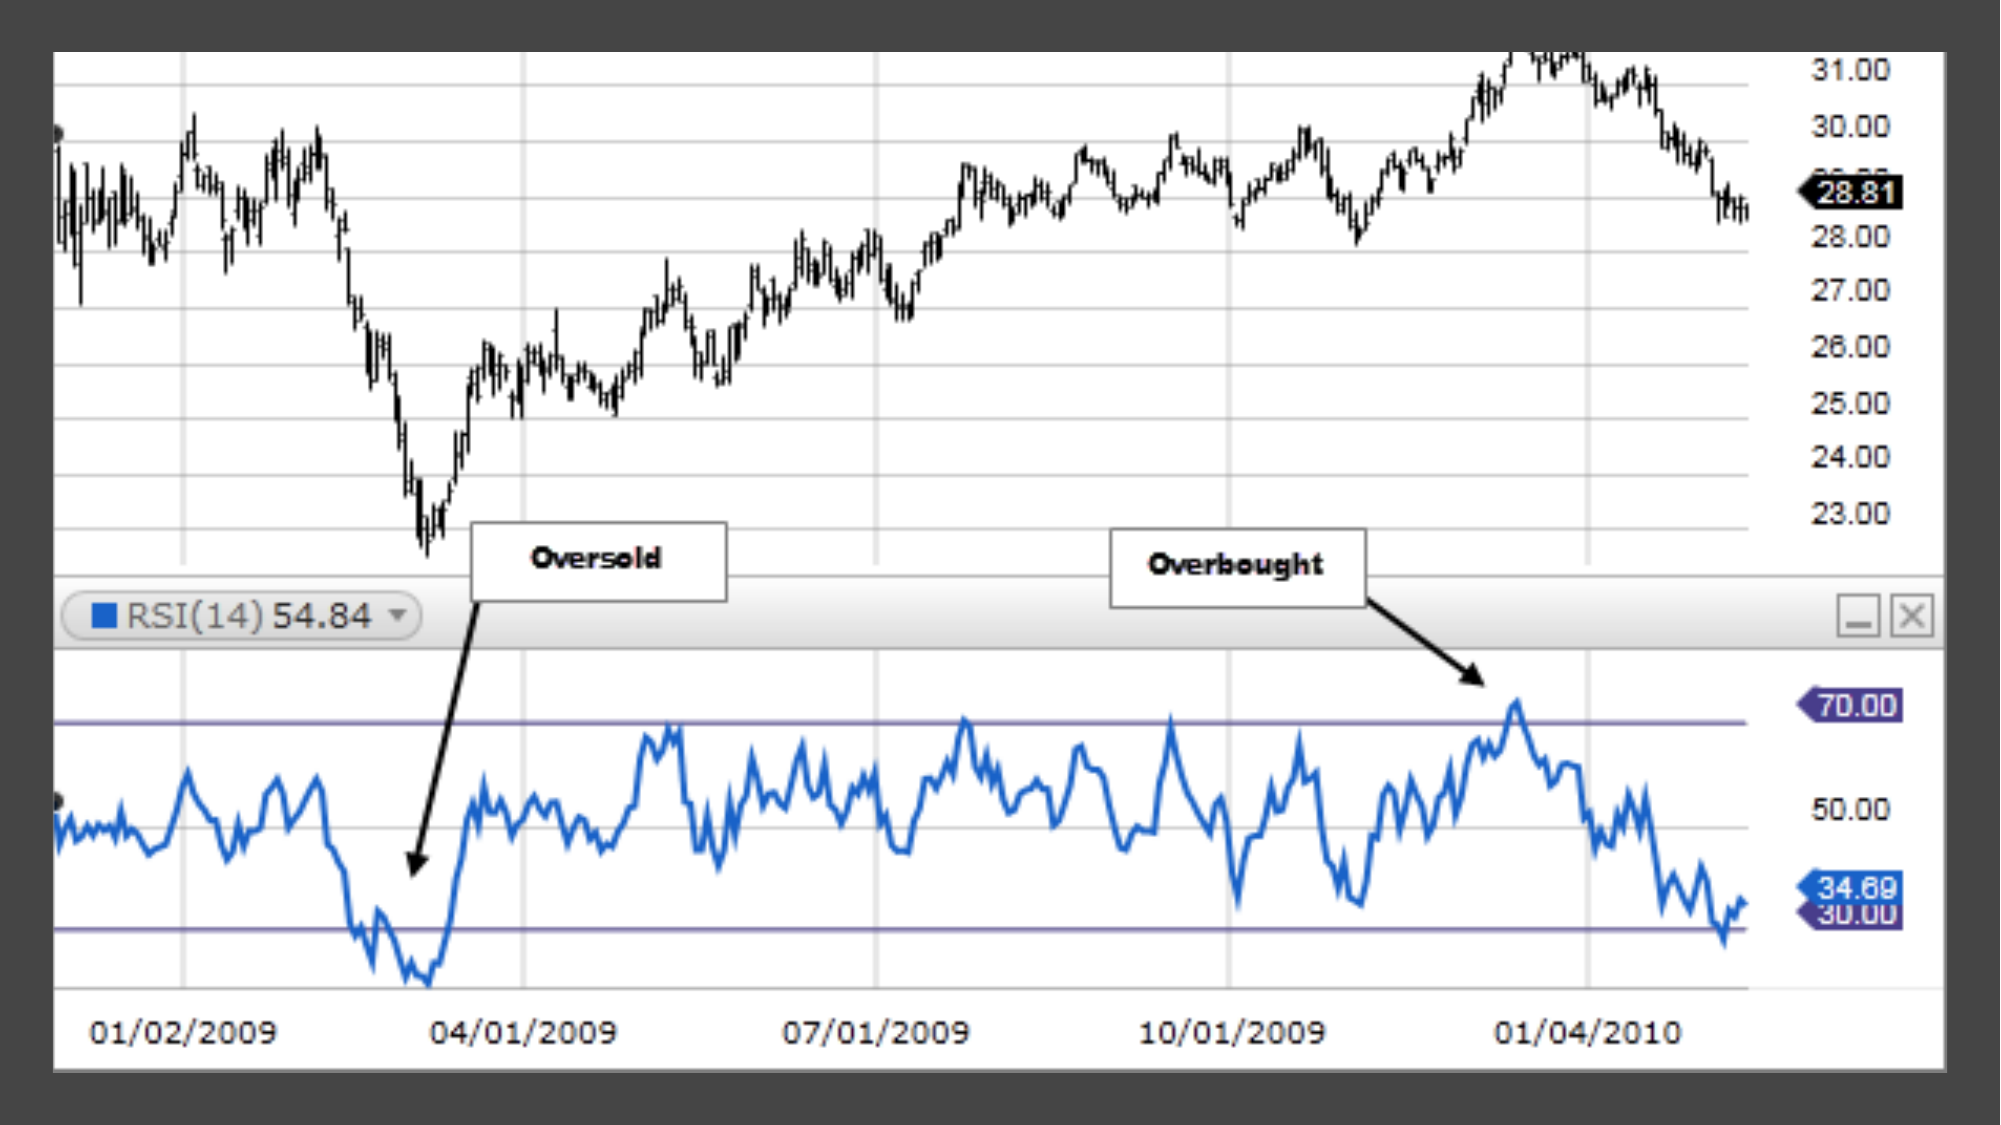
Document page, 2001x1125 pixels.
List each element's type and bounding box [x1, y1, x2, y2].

picture [52, 52, 1948, 1073]
